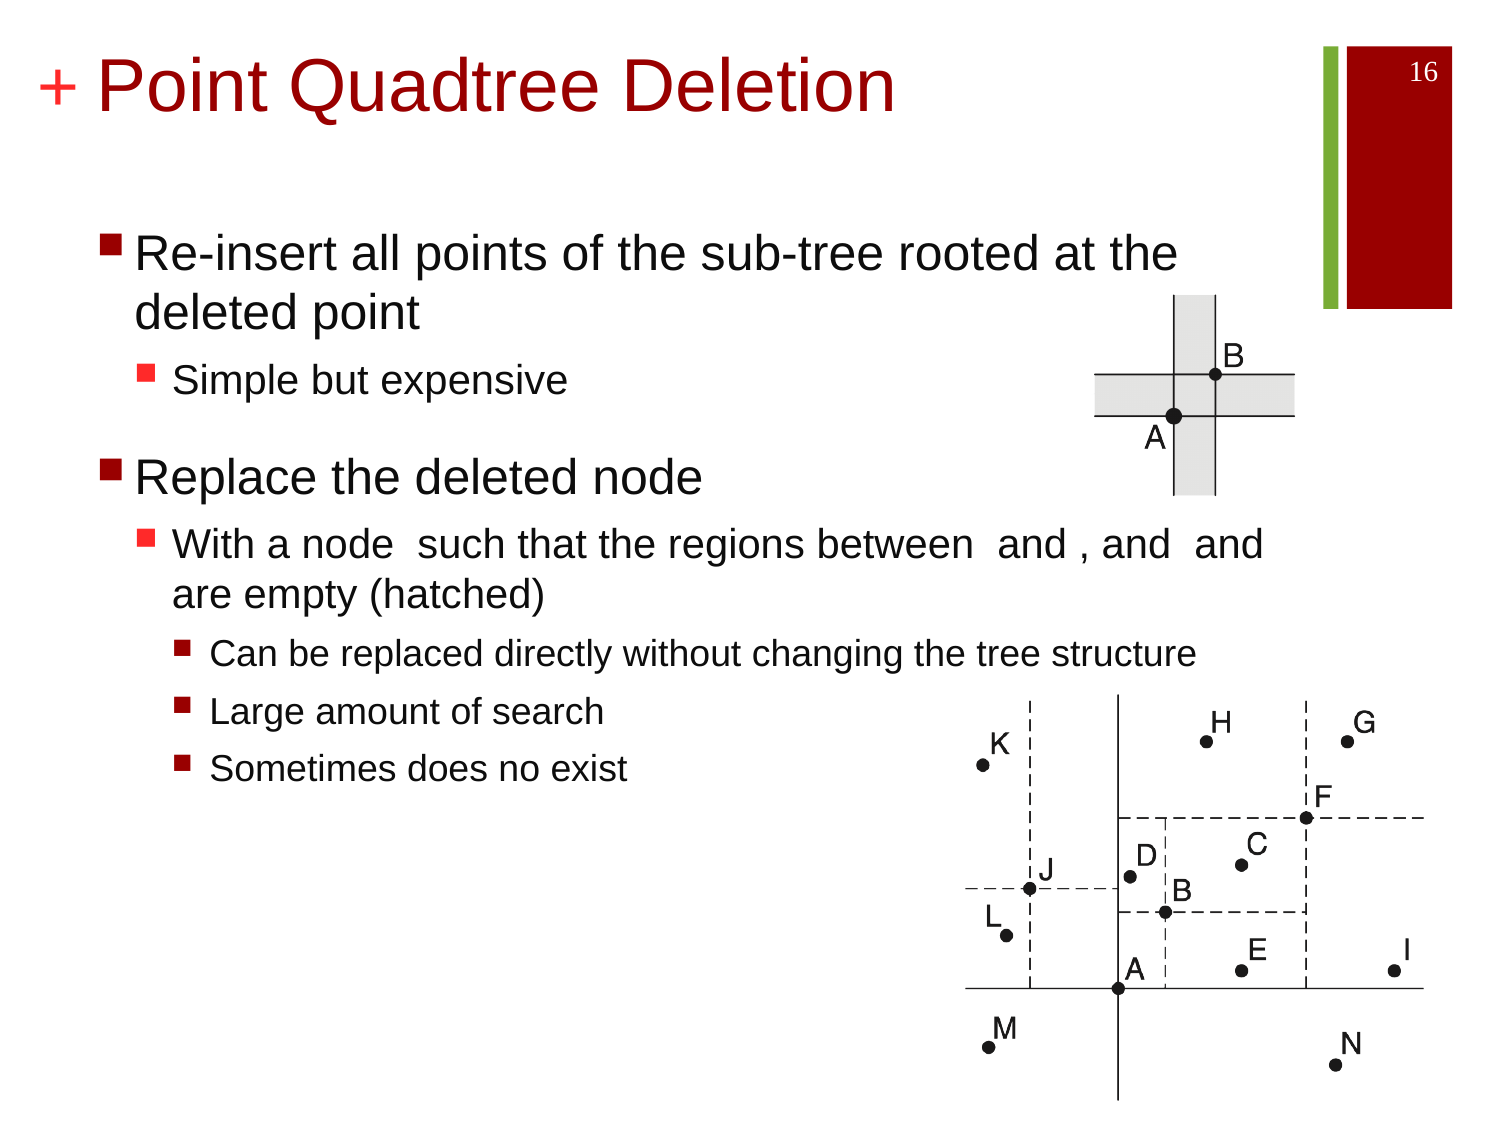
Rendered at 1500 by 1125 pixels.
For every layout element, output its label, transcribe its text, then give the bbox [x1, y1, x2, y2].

title Point Quadtree Deletion [81, 29, 1322, 213]
picture [1091, 289, 1298, 502]
picture [957, 693, 1432, 1104]
slide_number 16 [1362, 39, 1454, 100]
